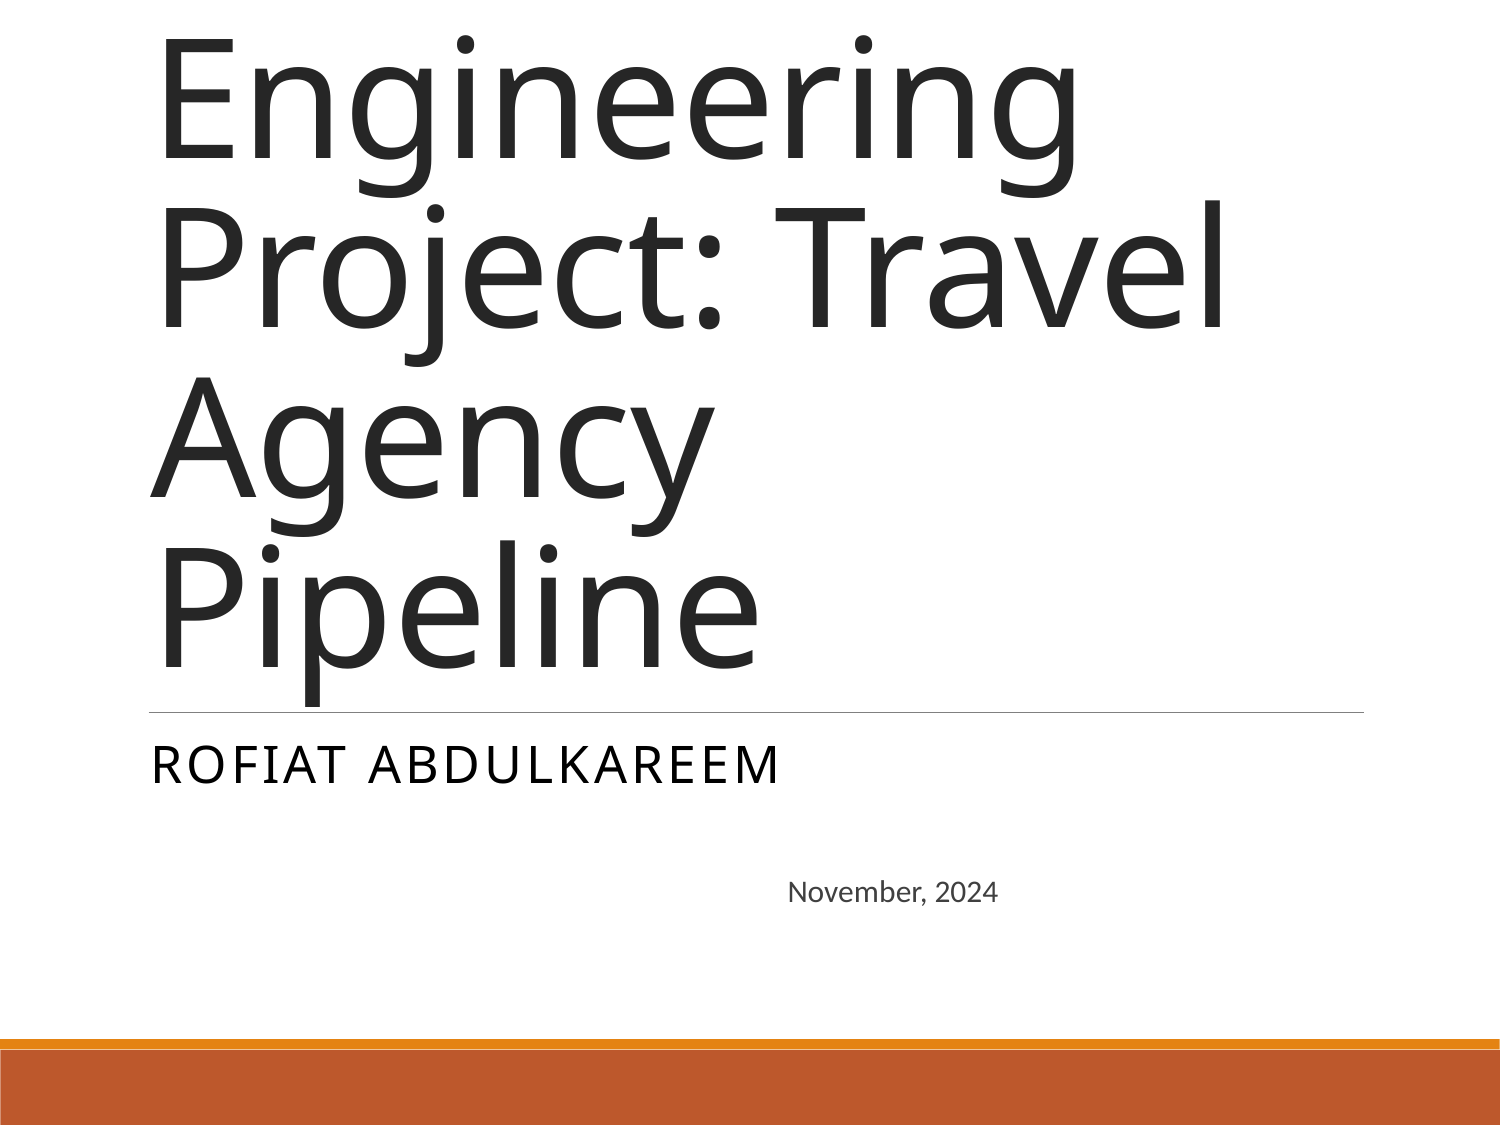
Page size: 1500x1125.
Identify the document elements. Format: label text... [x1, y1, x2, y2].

title Data Engineering Project: Travel Agency Pipeline [135, 124, 1373, 710]
subtitle Rofiat Abdulkareem November, 2024 [135, 730, 1373, 919]
